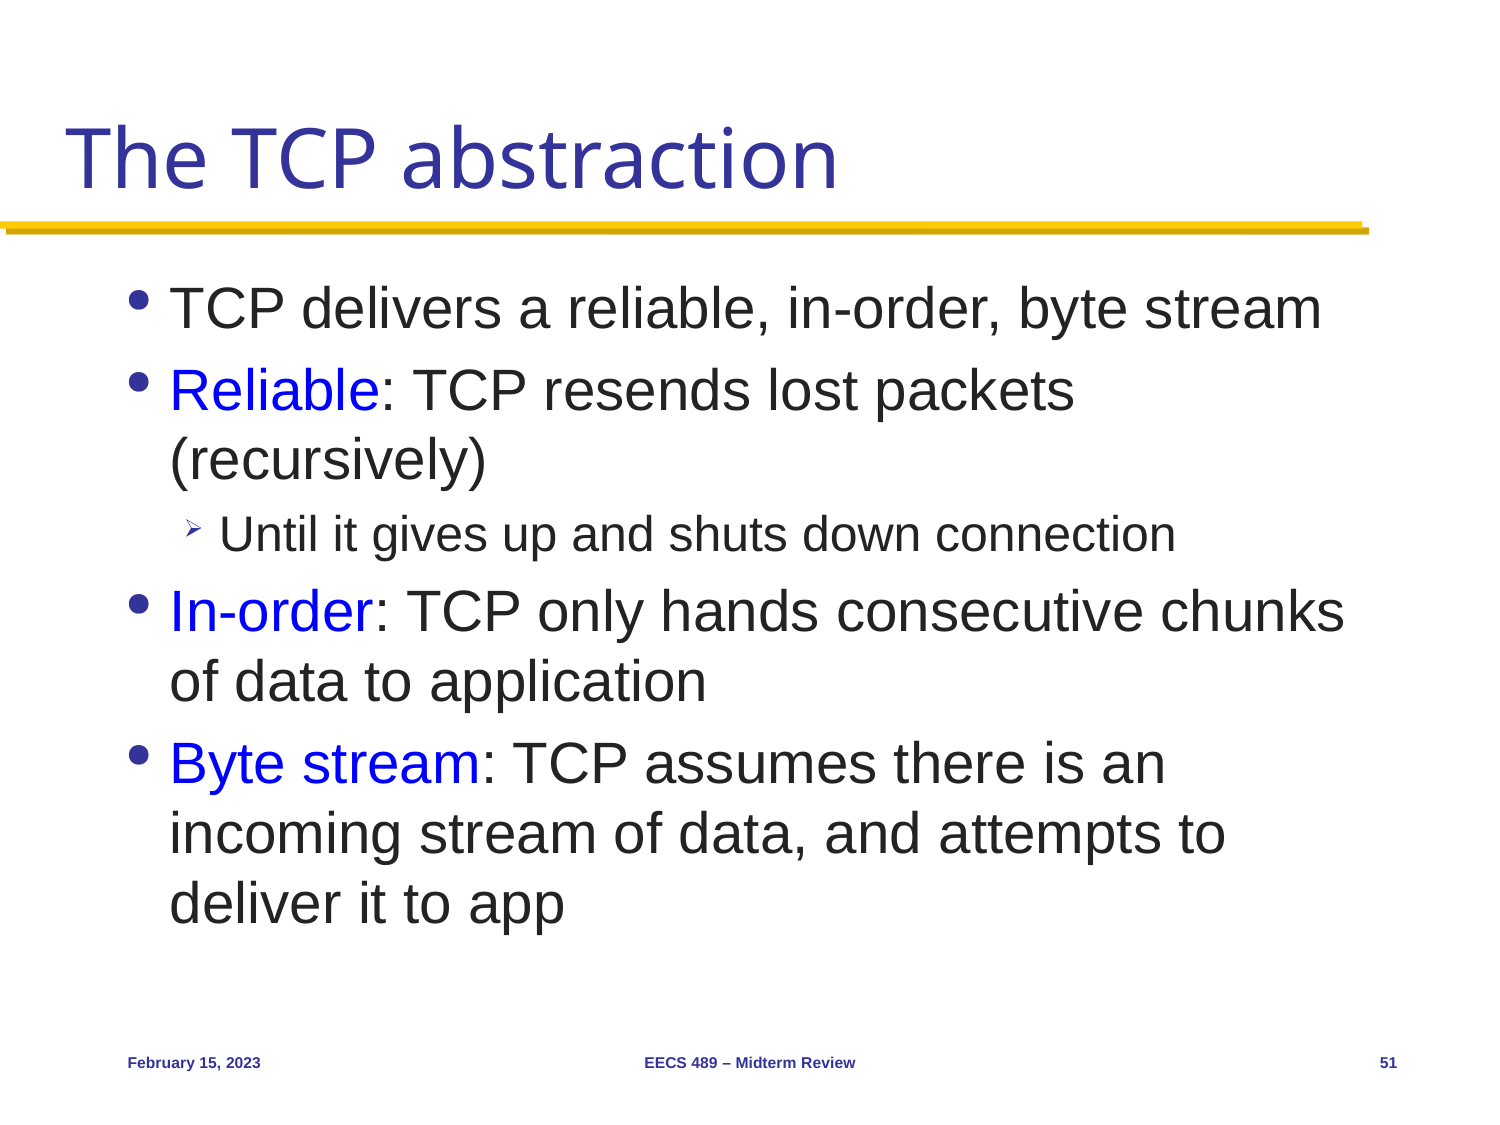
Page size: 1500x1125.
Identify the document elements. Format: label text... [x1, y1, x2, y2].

footer EECS 489 – Midterm Review [512, 1024, 988, 1101]
slide_number 51 [1312, 1024, 1413, 1101]
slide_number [112, 1024, 426, 1101]
title The TCP abstraction [49, 24, 1451, 213]
list TCP delivers a reliable, in-order, byte stream Reliable: TCP resends lost packets (recursively) Until it gives up and shuts down connection In-order: TCP only hands consecutive chunks of data to application Byte stream: TCP assumes there is an incoming stream of data, and attempts to deliver it to app [112, 262, 1413, 988]
